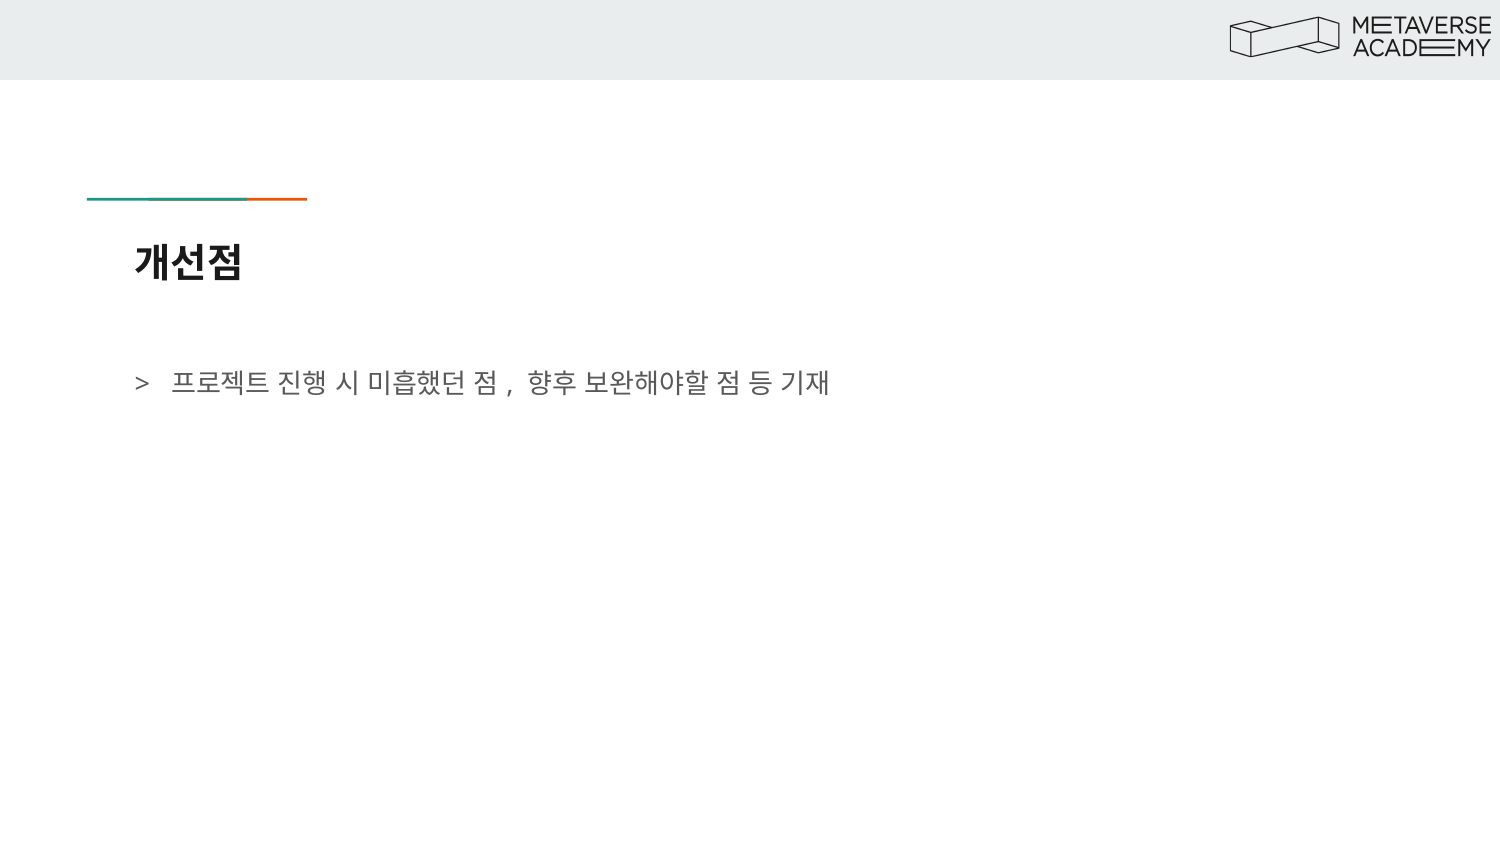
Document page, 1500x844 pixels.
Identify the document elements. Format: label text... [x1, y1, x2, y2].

list > 프로젝트 진행 시 미흡했던 점, 향후 보완해야할 점 등 기재 [119, 341, 1381, 712]
picture [1229, 15, 1491, 58]
title 개선점 [119, 216, 1381, 305]
